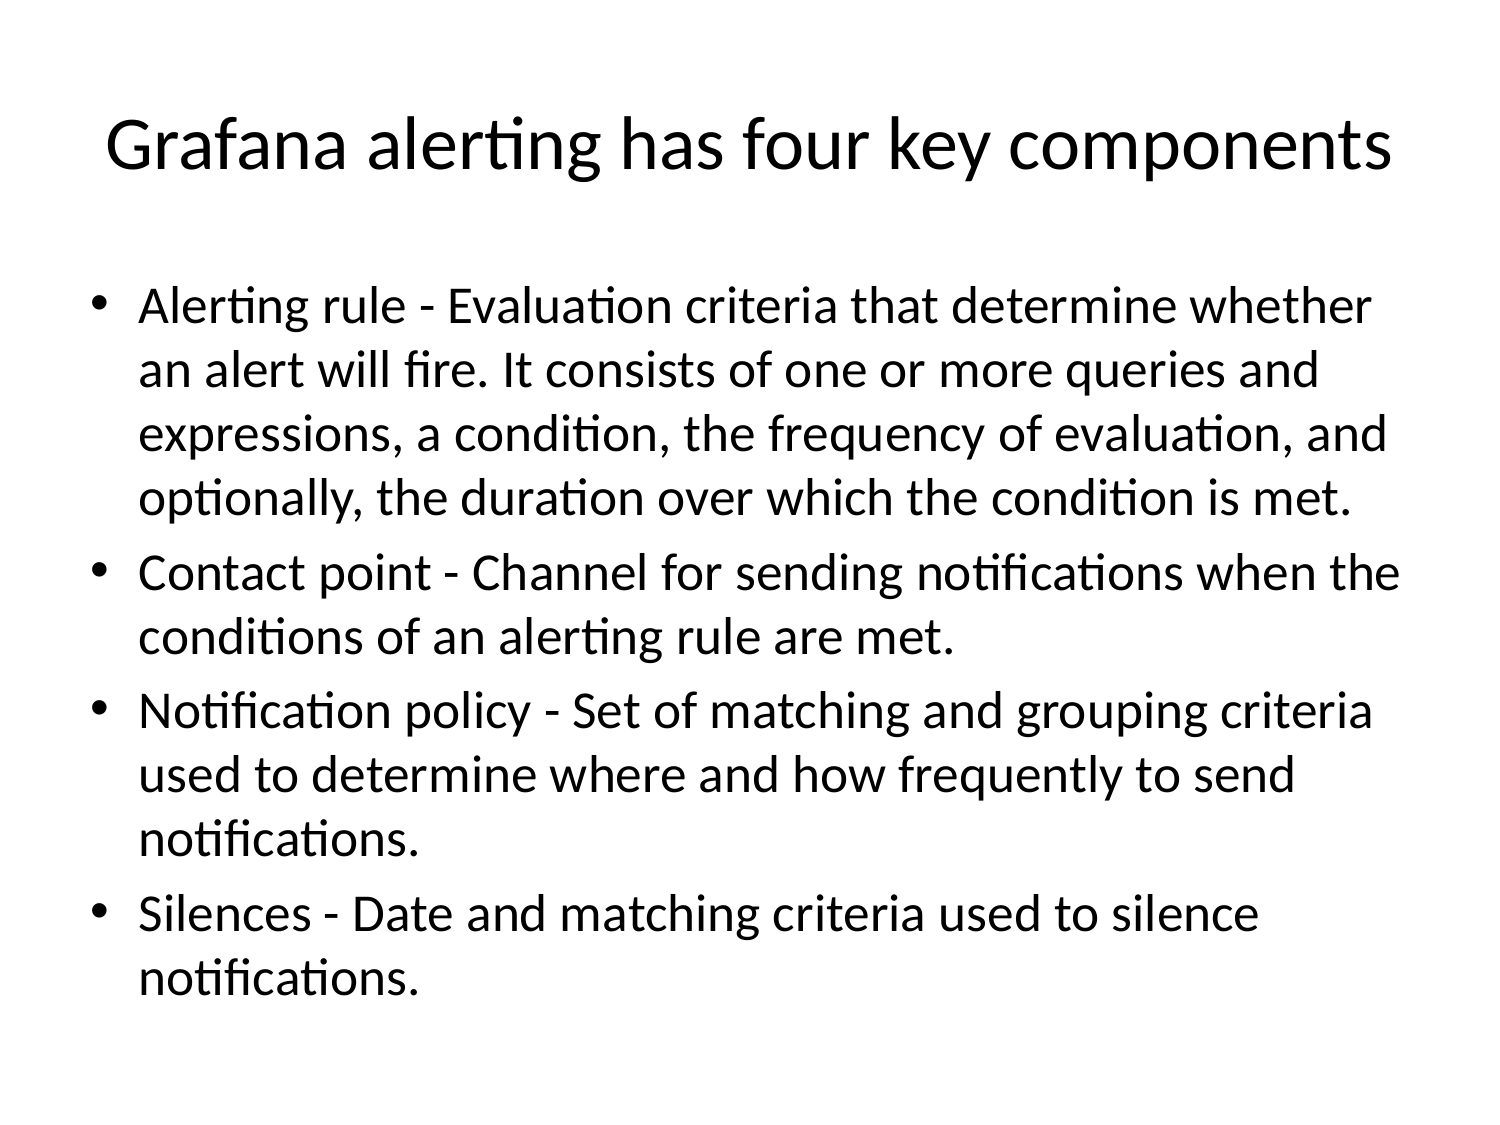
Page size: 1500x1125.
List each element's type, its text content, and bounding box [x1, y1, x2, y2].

list Alerting rule - Evaluation criteria that determine whether an alert will fire. It consists of one or more queries and expressions, a condition, the frequency of evaluation, and optionally, the duration over which the condition is met. Contact point - Channel for sending notifications when the conditions of an alerting rule are met. Notification policy - Set of matching and grouping criteria used to determine where and how frequently to send notifications. Silences - Date and matching criteria used to silence notifications. [75, 262, 1425, 1063]
title Grafana alerting has four key components [75, 45, 1425, 233]
